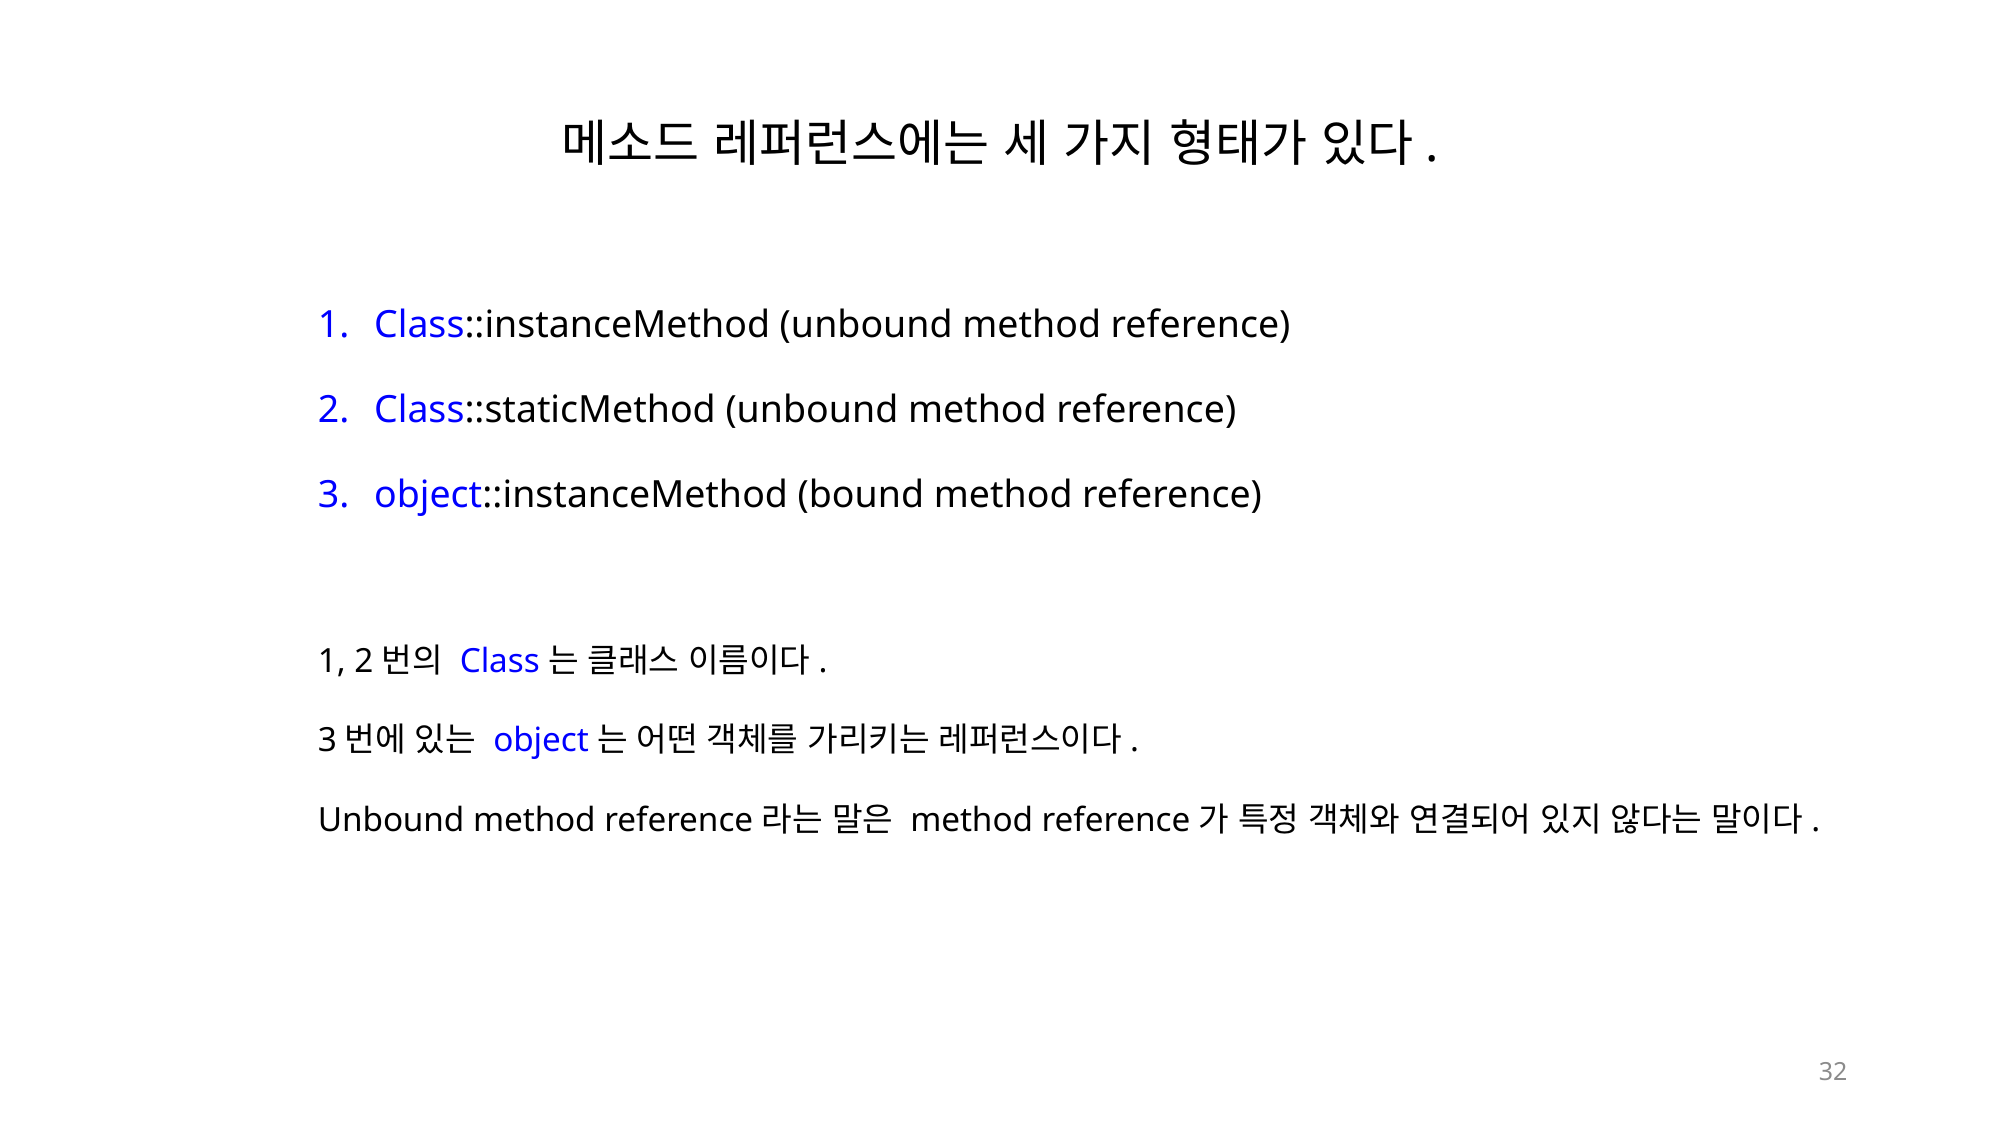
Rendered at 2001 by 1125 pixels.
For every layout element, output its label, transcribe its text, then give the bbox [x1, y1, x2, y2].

list Class::instanceMethod (unbound method reference) Class::staticMethod (unbound method reference) object::instanceMethod (bound method reference) 1, 2번의 Class는 클래스 이름이다. 3번에 있는 object는 어떤 객체를 가리키는 레퍼런스이다. Unbound method reference라는 말은 method reference가 특정 객체와 연결되어 있지 않다는 말이다. [302, 285, 1886, 905]
slide_number 32 [1412, 1042, 1863, 1103]
title 메소드 레퍼런스에는 세 가지 형태가 있다. [137, 59, 1863, 231]
